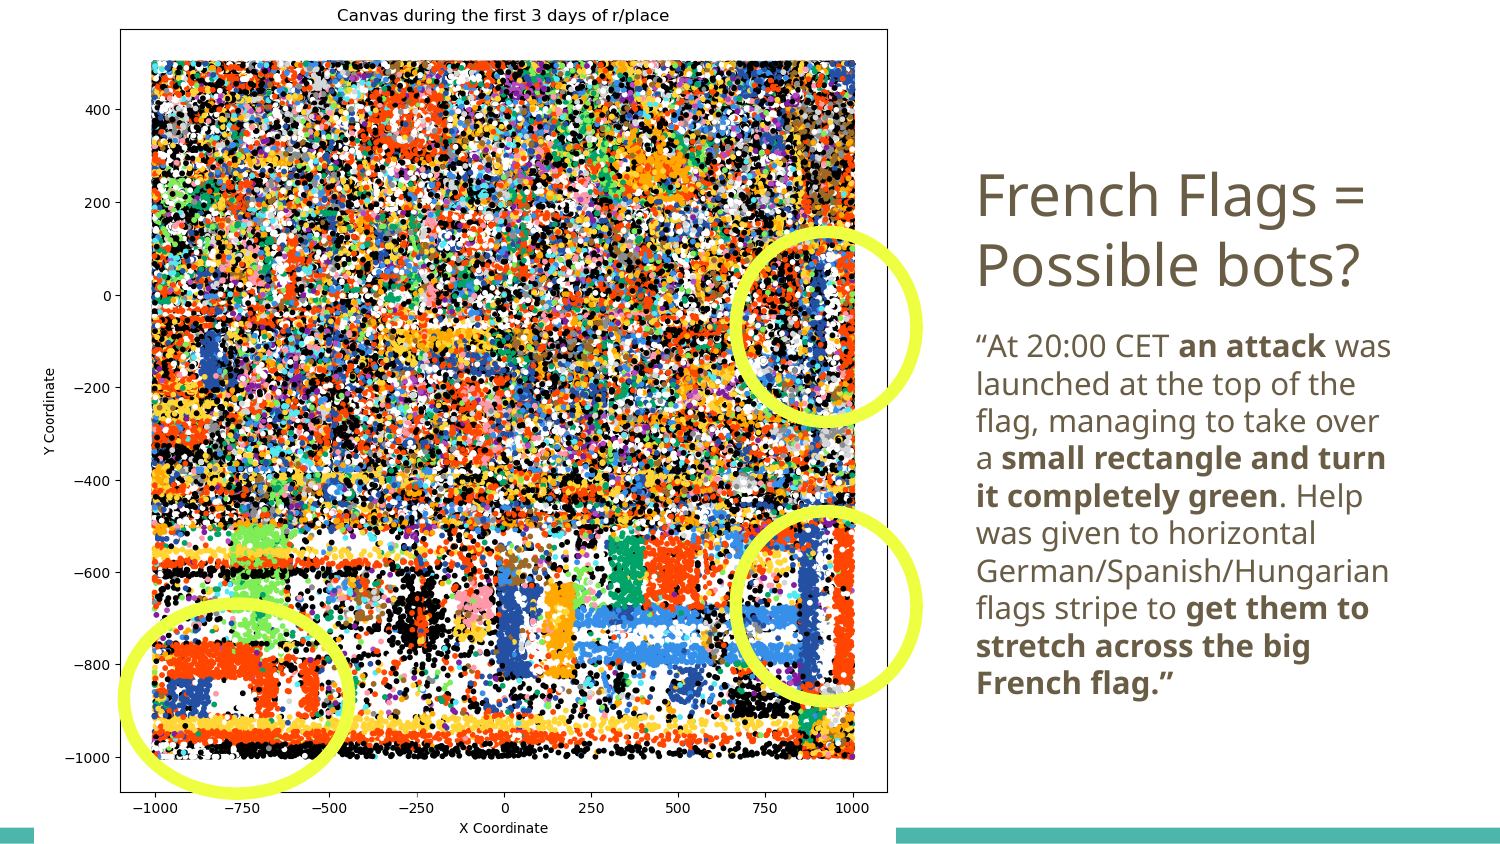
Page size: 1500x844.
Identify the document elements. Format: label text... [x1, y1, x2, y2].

text_box “At 20:00 CET an attack was launched at the top of the flag, managing to take over a small rectangle and turn it completely green. Help was given to horizontal German/Spanish/Hungarian flags stripe to get them to stretch across the big French flag.” [960, 311, 1413, 716]
text_box [899, 549, 917, 663]
text_box [899, 270, 917, 384]
text_box French Flags = Possible bots? [960, 143, 1479, 266]
picture [34, 0, 896, 844]
